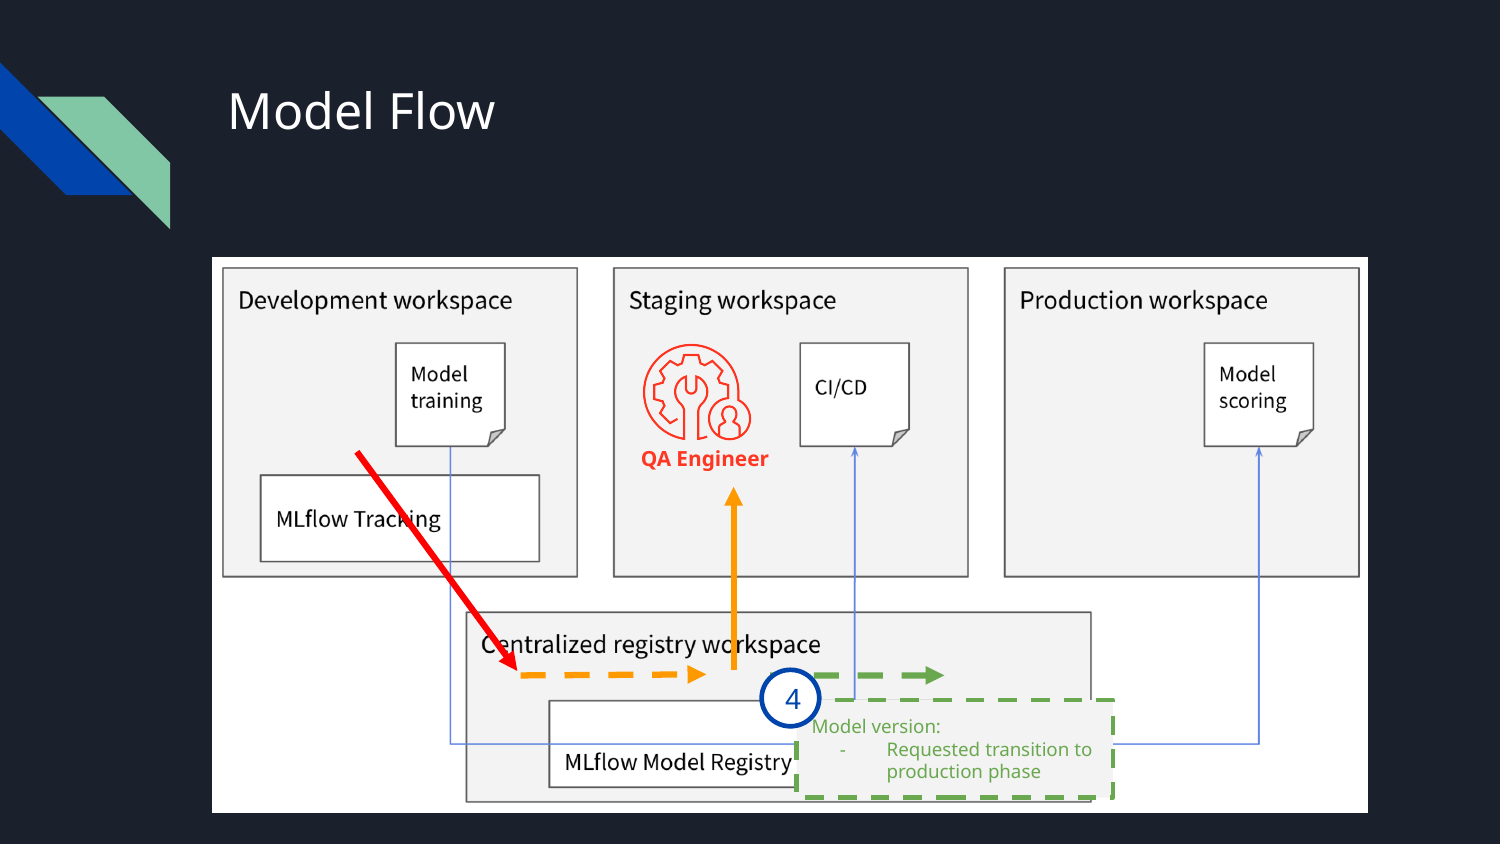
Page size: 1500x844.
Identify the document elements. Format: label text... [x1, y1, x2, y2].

picture [212, 256, 1368, 813]
title Model Flow [212, 64, 1368, 215]
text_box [356, 451, 518, 672]
